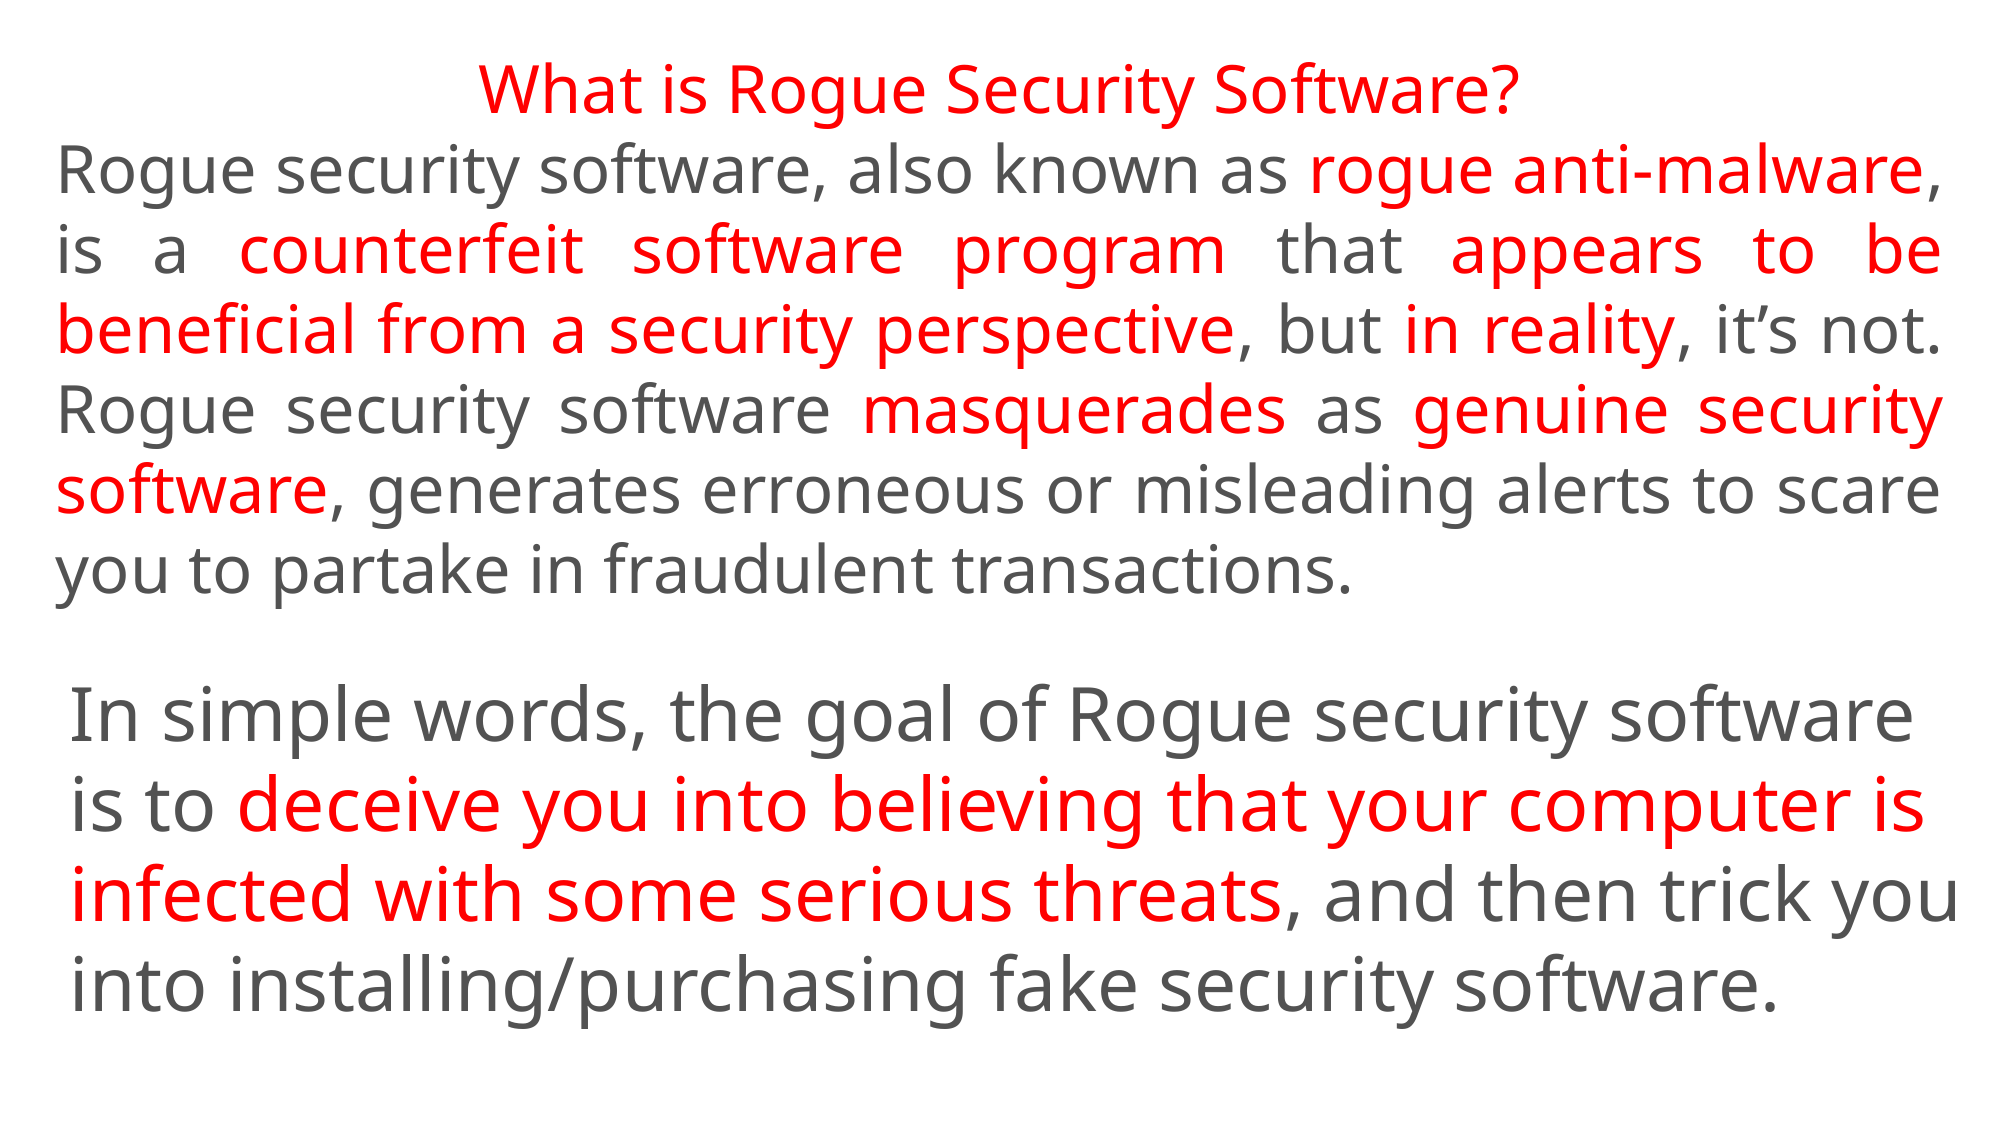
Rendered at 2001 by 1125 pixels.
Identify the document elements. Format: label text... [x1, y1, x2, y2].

text_box What is Rogue Security Software? Rogue security software, also known as rogue anti-malware, is a counterfeit software program that appears to be beneficial from a security perspective, but in reality, it’s not. Rogue security software masquerades as genuine security software, generates erroneous or misleading alerts to scare you to partake in fraudulent transactions. [41, 39, 1959, 614]
text_box In simple words, the goal of Rogue security software is to deceive you into believing that your computer is infected with some serious threats, and then trick you into installing/purchasing fake security software. [55, 659, 1987, 1034]
